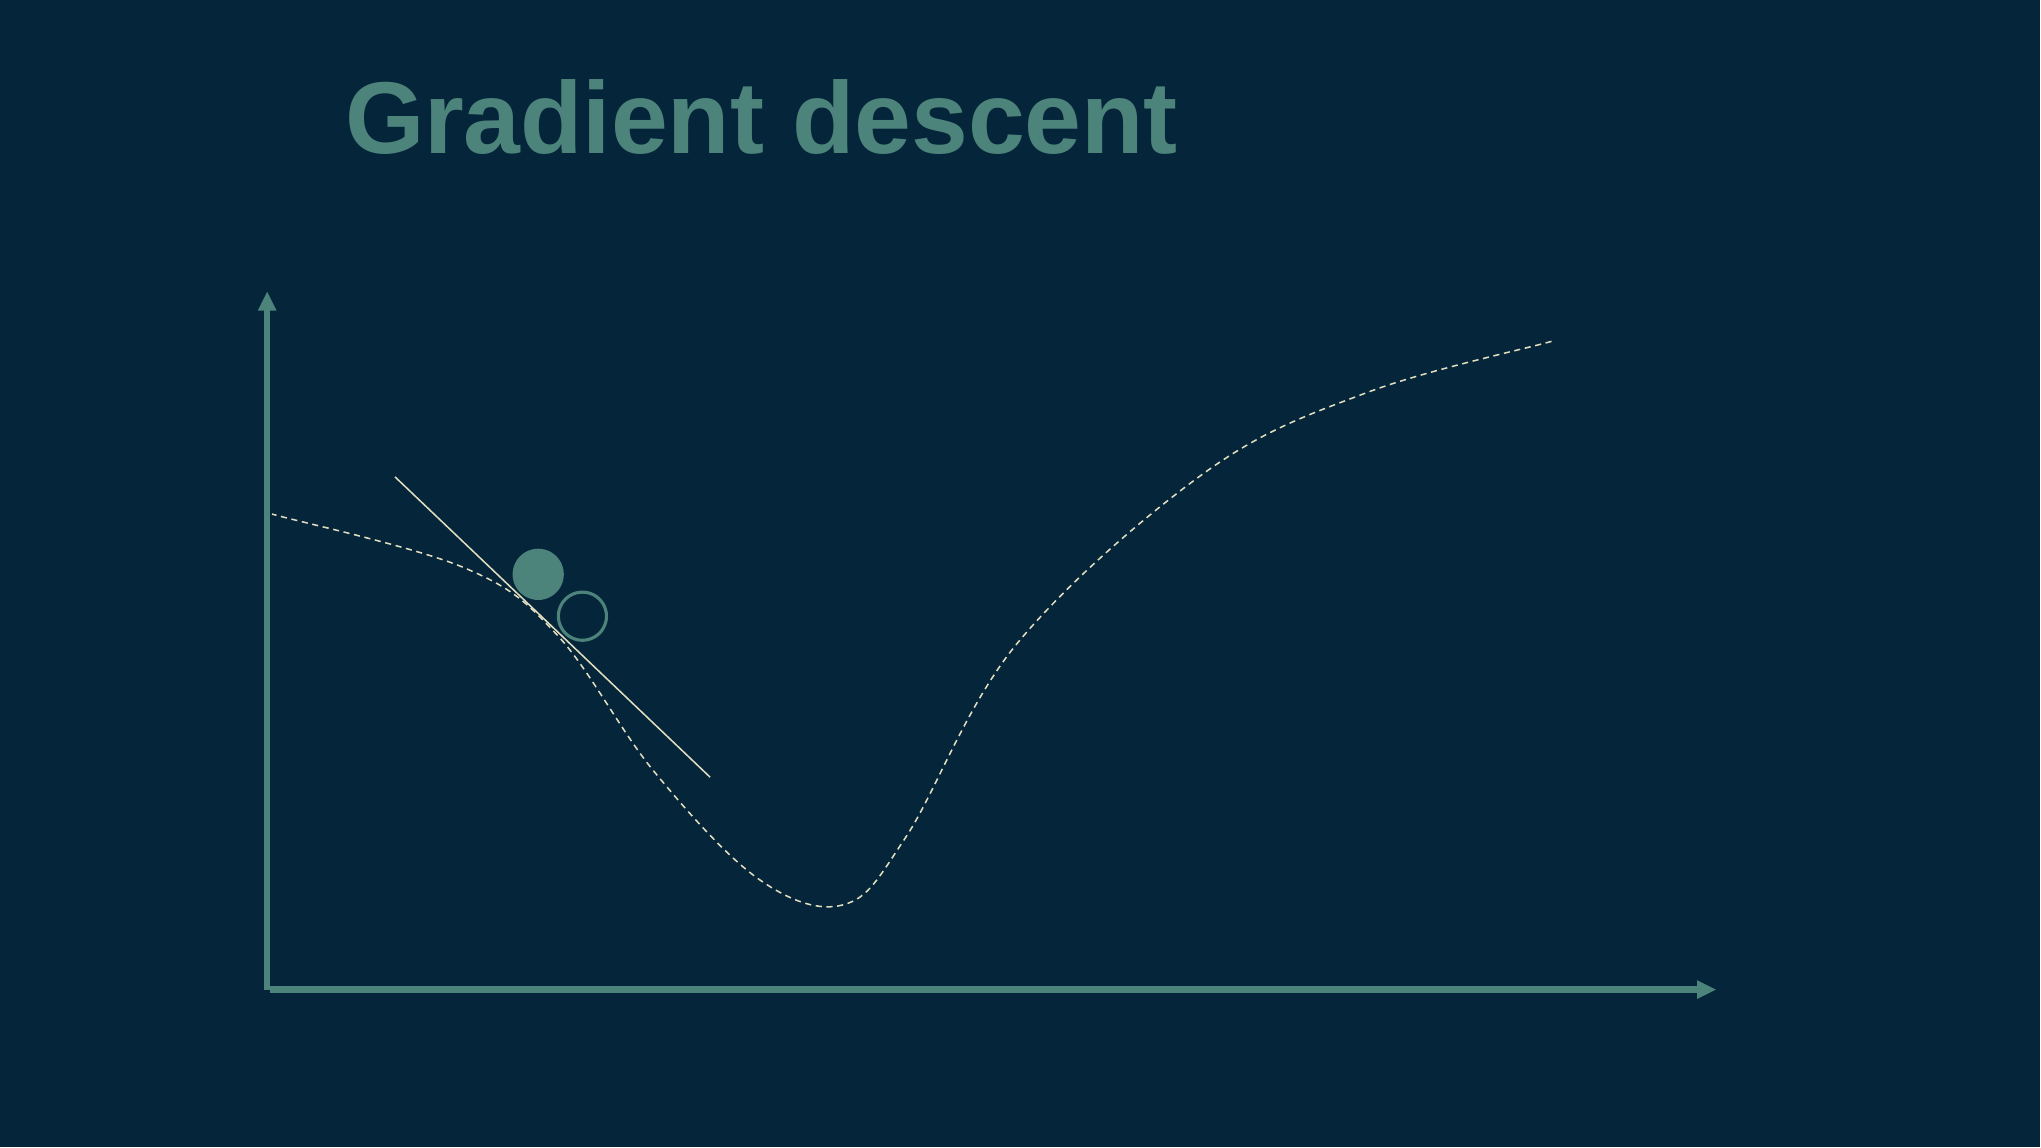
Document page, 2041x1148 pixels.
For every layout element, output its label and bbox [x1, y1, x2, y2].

title [324, 31, 1569, 159]
text_box [272, 341, 1552, 907]
